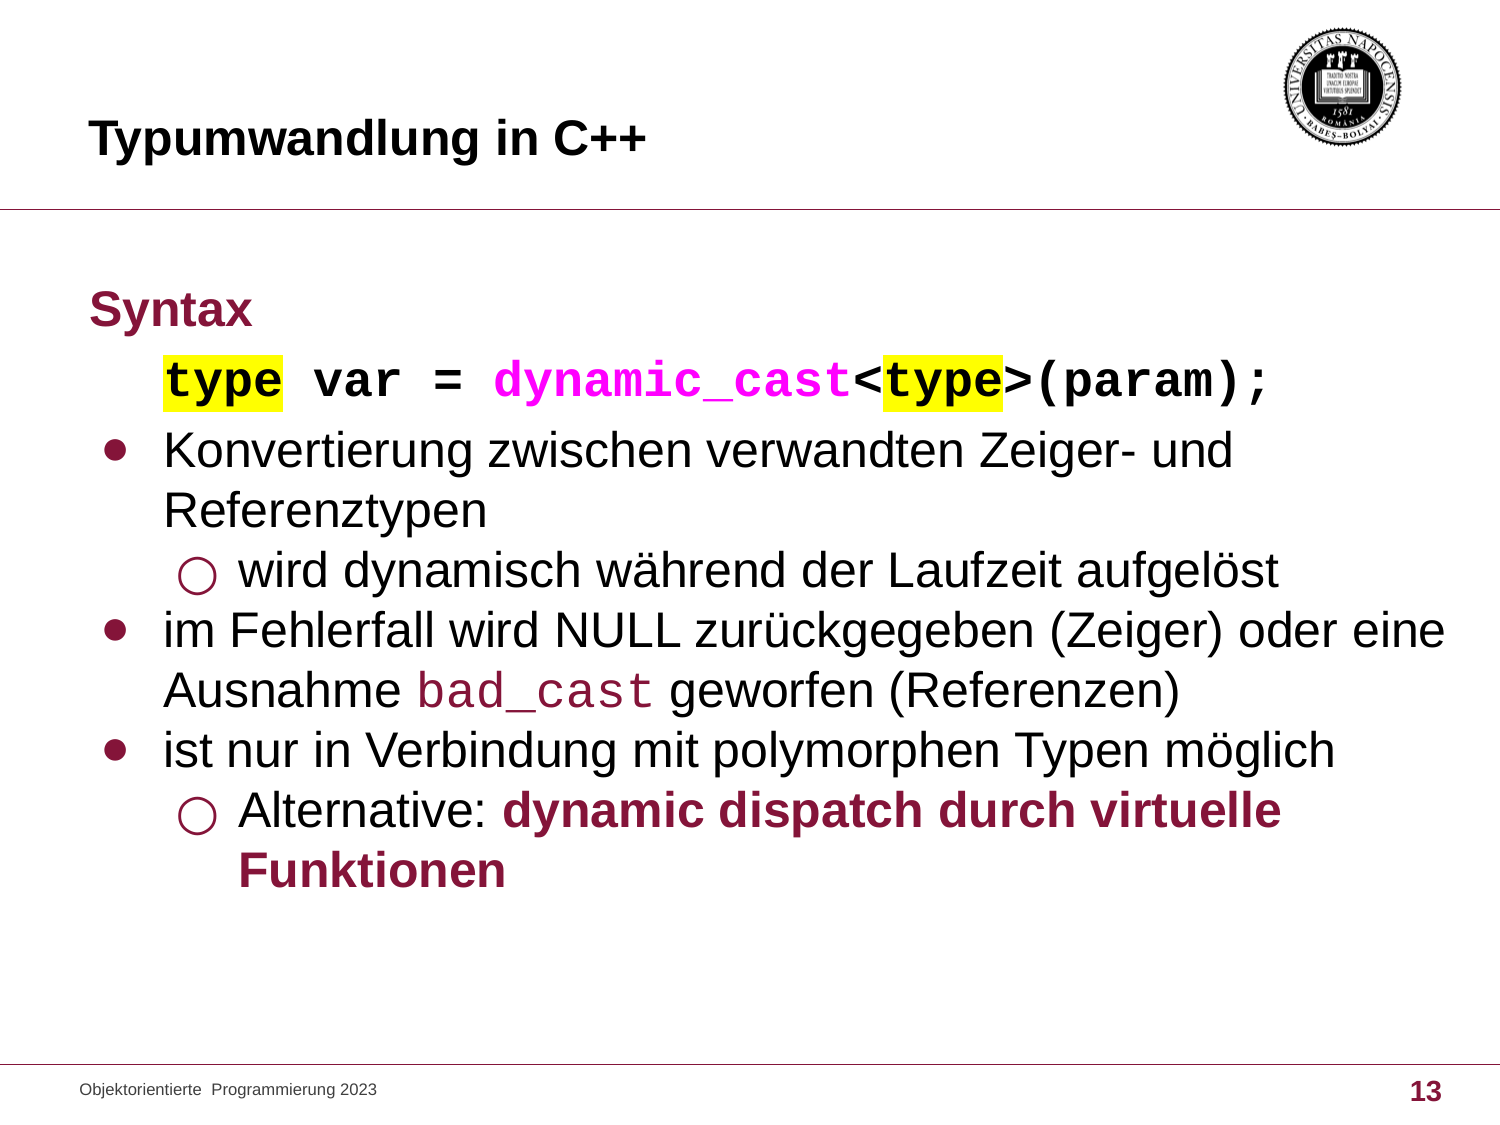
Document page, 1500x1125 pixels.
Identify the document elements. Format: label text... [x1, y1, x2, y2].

slide_number 13 [1371, 1078, 1443, 1102]
list Syntax type var = dynamic_cast<type>(param); Konvertierung zwischen verwandten Zeiger- und Referenztypen wird dynamisch während der Laufzeit aufgelöst im Fehlerfall wird NULL zurückgegeben (Zeiger) oder eine Ausnahme bad_cast geworfen (Referenzen) ist nur in Verbindung mit polymorphen Typen möglich Alternative: dynamic dispatch durch virtuelle Funktionen [75, 263, 1500, 916]
picture [1273, 17, 1412, 44]
title Typumwandlung in C++ [75, 44, 1425, 233]
text_box Objektorientierte Programmierung 2023 [63, 1076, 1308, 1102]
